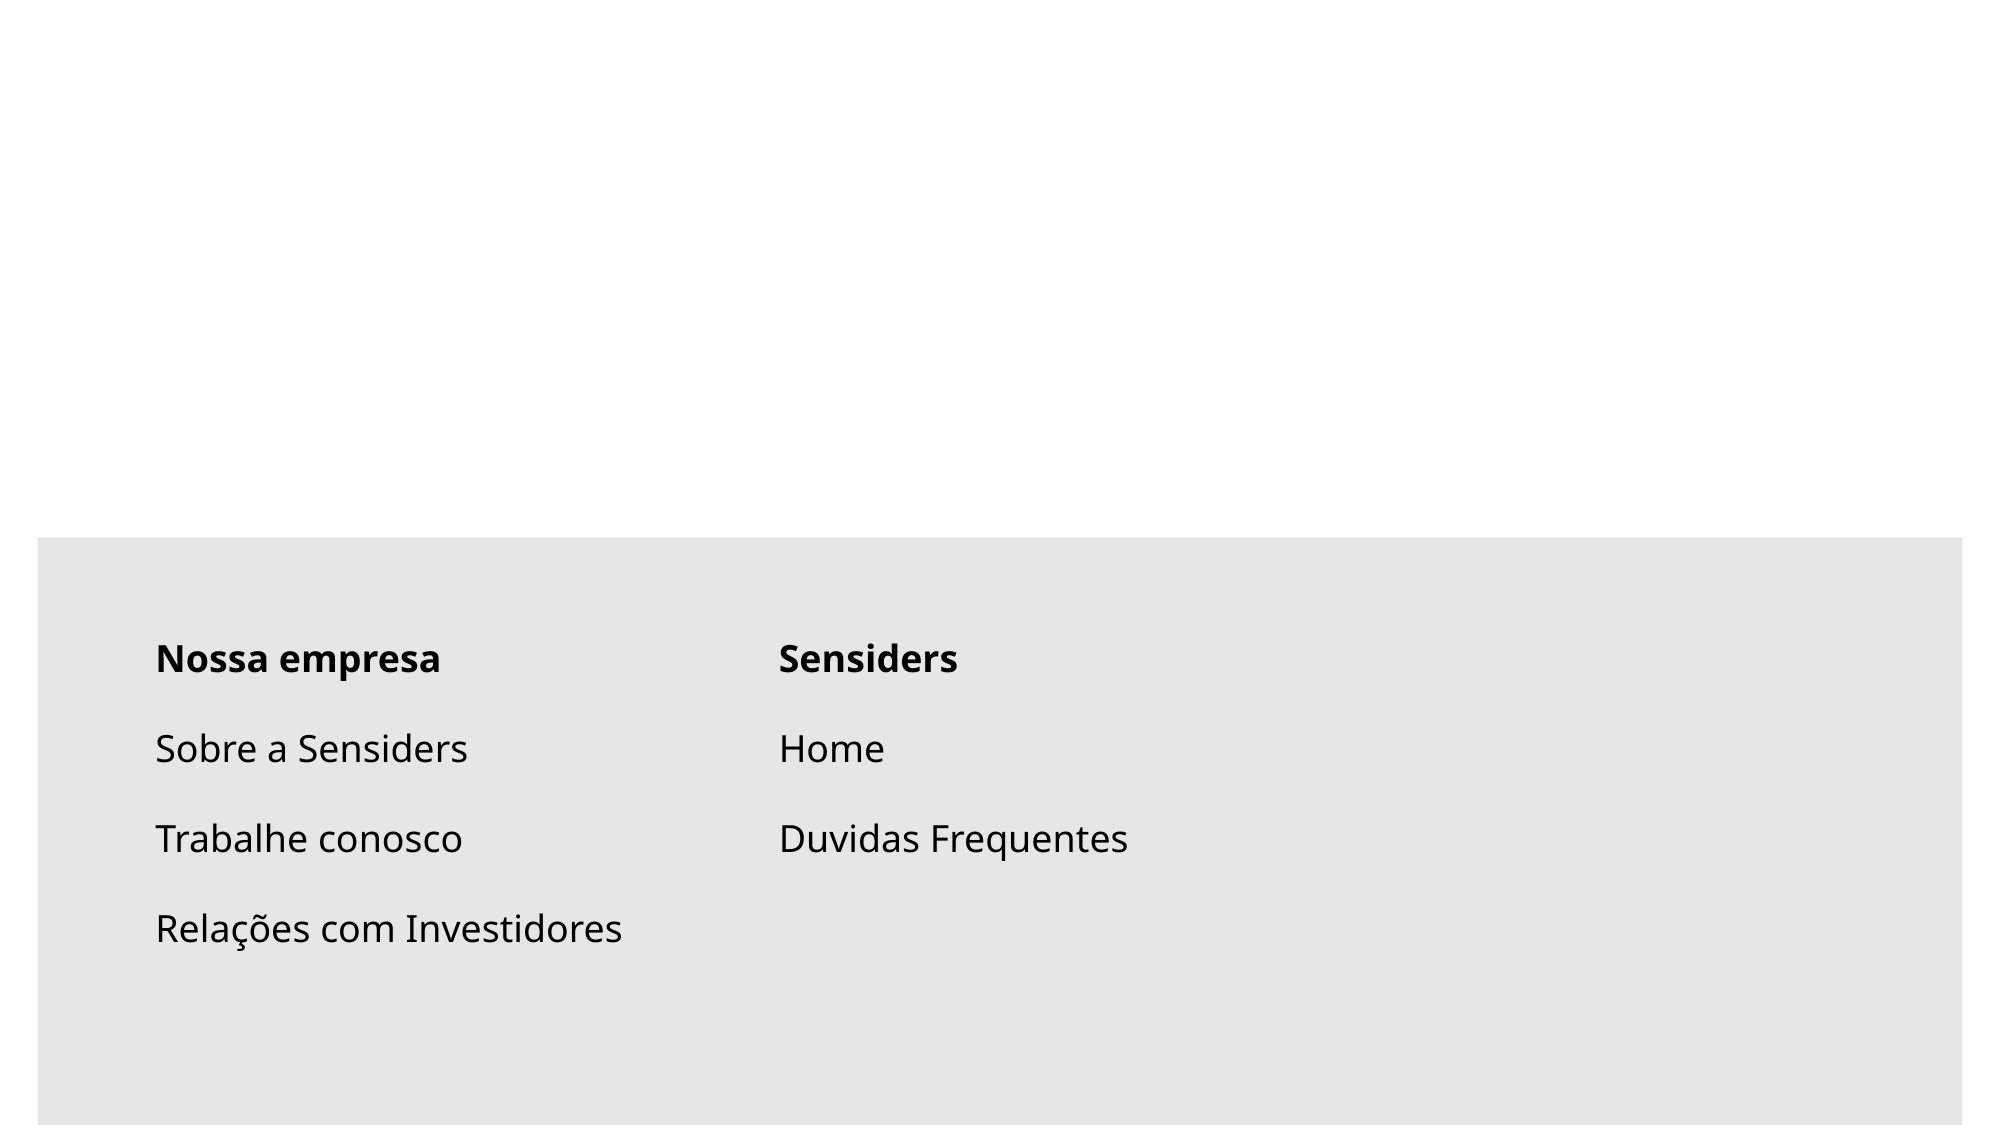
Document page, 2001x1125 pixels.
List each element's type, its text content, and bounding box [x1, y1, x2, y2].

text_box Sensiders Home Duvidas Frequentes [763, 628, 1283, 868]
text_box [36, 536, 1963, 1125]
text_box Nossa empresa Sobre a Sensiders Trabalhe conosco Relações com Investidores [140, 628, 660, 958]
